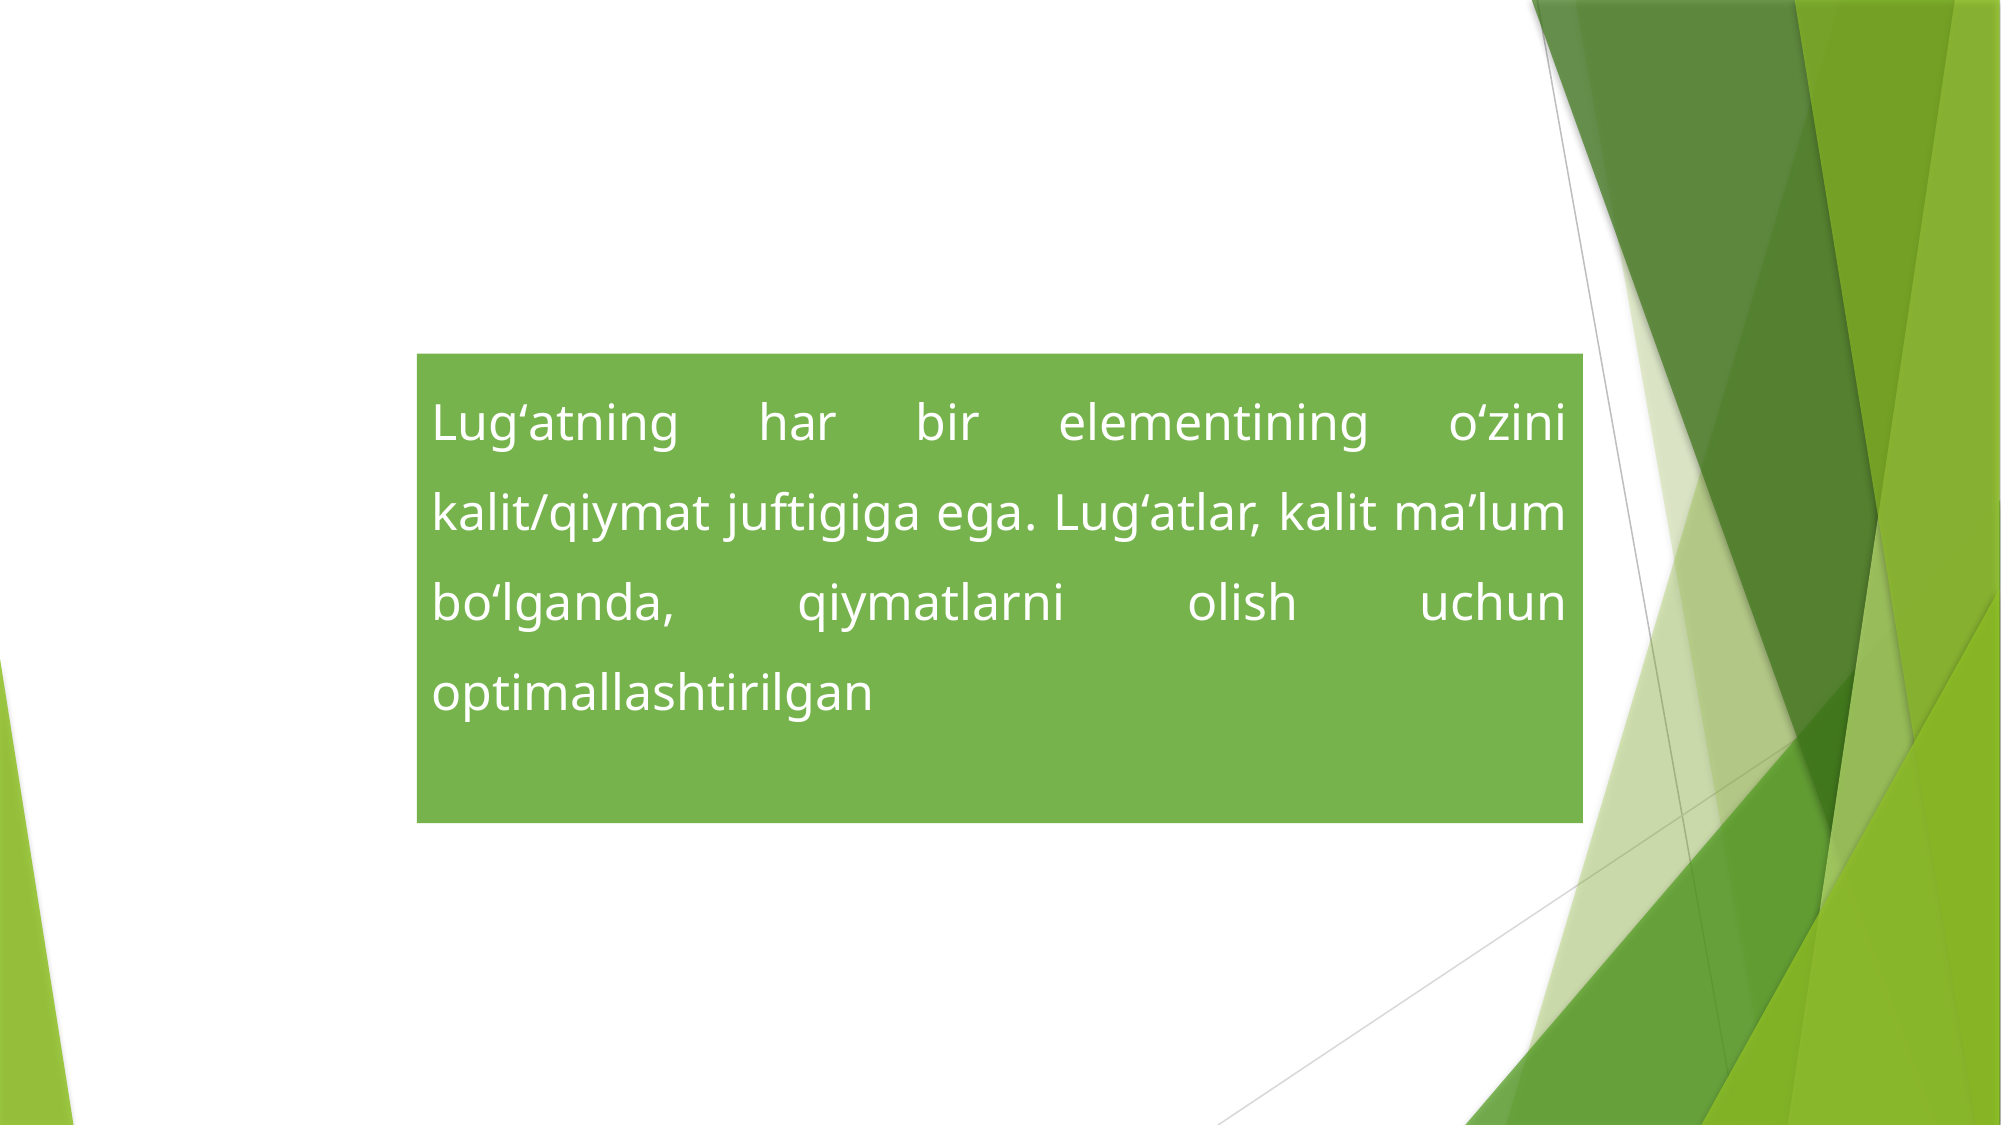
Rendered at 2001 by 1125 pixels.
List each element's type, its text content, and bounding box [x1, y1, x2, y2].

text_box Lugʻatning har bir elementining oʻzini kalit/qiymat juftigiga ega. Lugʻatlar, kalit maʼlum boʻlganda, qiymatlarni olish uchun optimallashtirilgan [416, 353, 1583, 729]
text_box [415, 352, 1585, 825]
